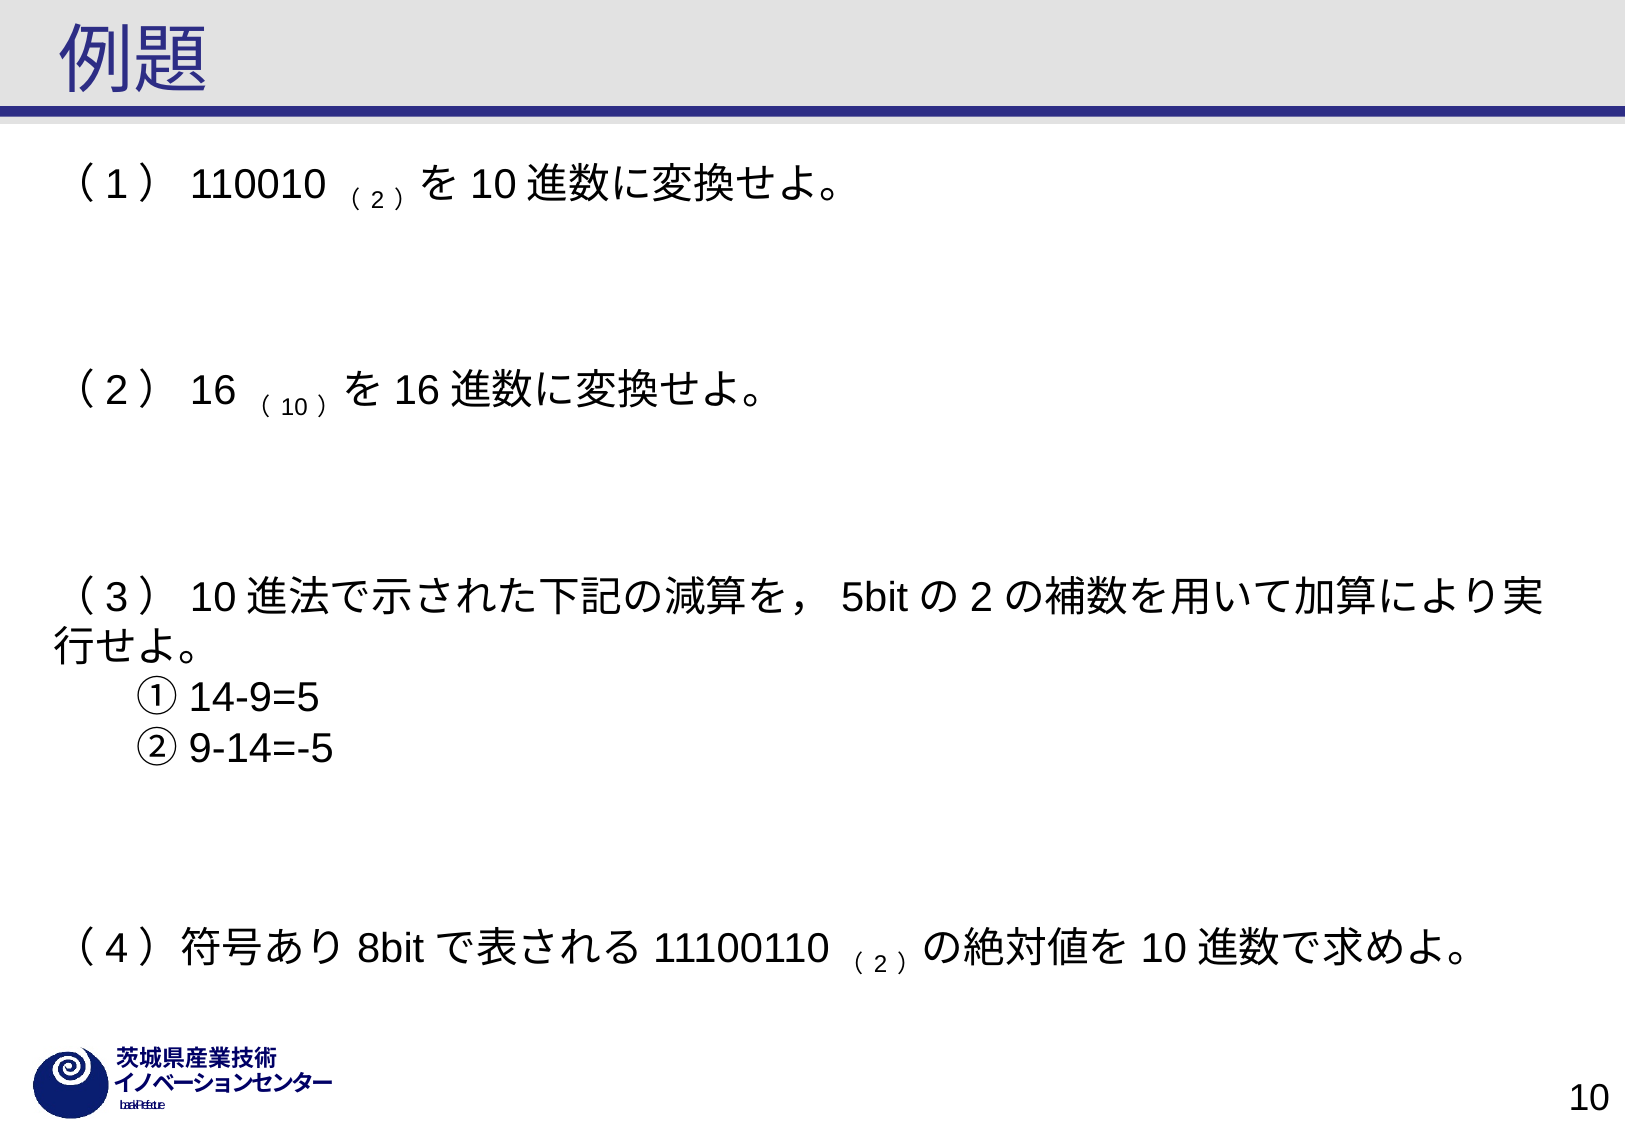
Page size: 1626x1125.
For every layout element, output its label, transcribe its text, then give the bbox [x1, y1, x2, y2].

slide_number 10 [1435, 1065, 1625, 1125]
text_box （1）110010（2）を10進数に変換せよ。 （2）16（10）を16進数に変換せよ。 （3）10進法で示された下記の減算を，5bitの2の補数を用いて加算により実行せよ。 ①14-9=5 ②9-14=-5 （4）符号あり8bitで表される11100110（2）の絶対値を10進数で求めよ。 [38, 148, 1564, 985]
picture [32, 1046, 109, 1119]
title 例題 [43, 0, 1338, 113]
